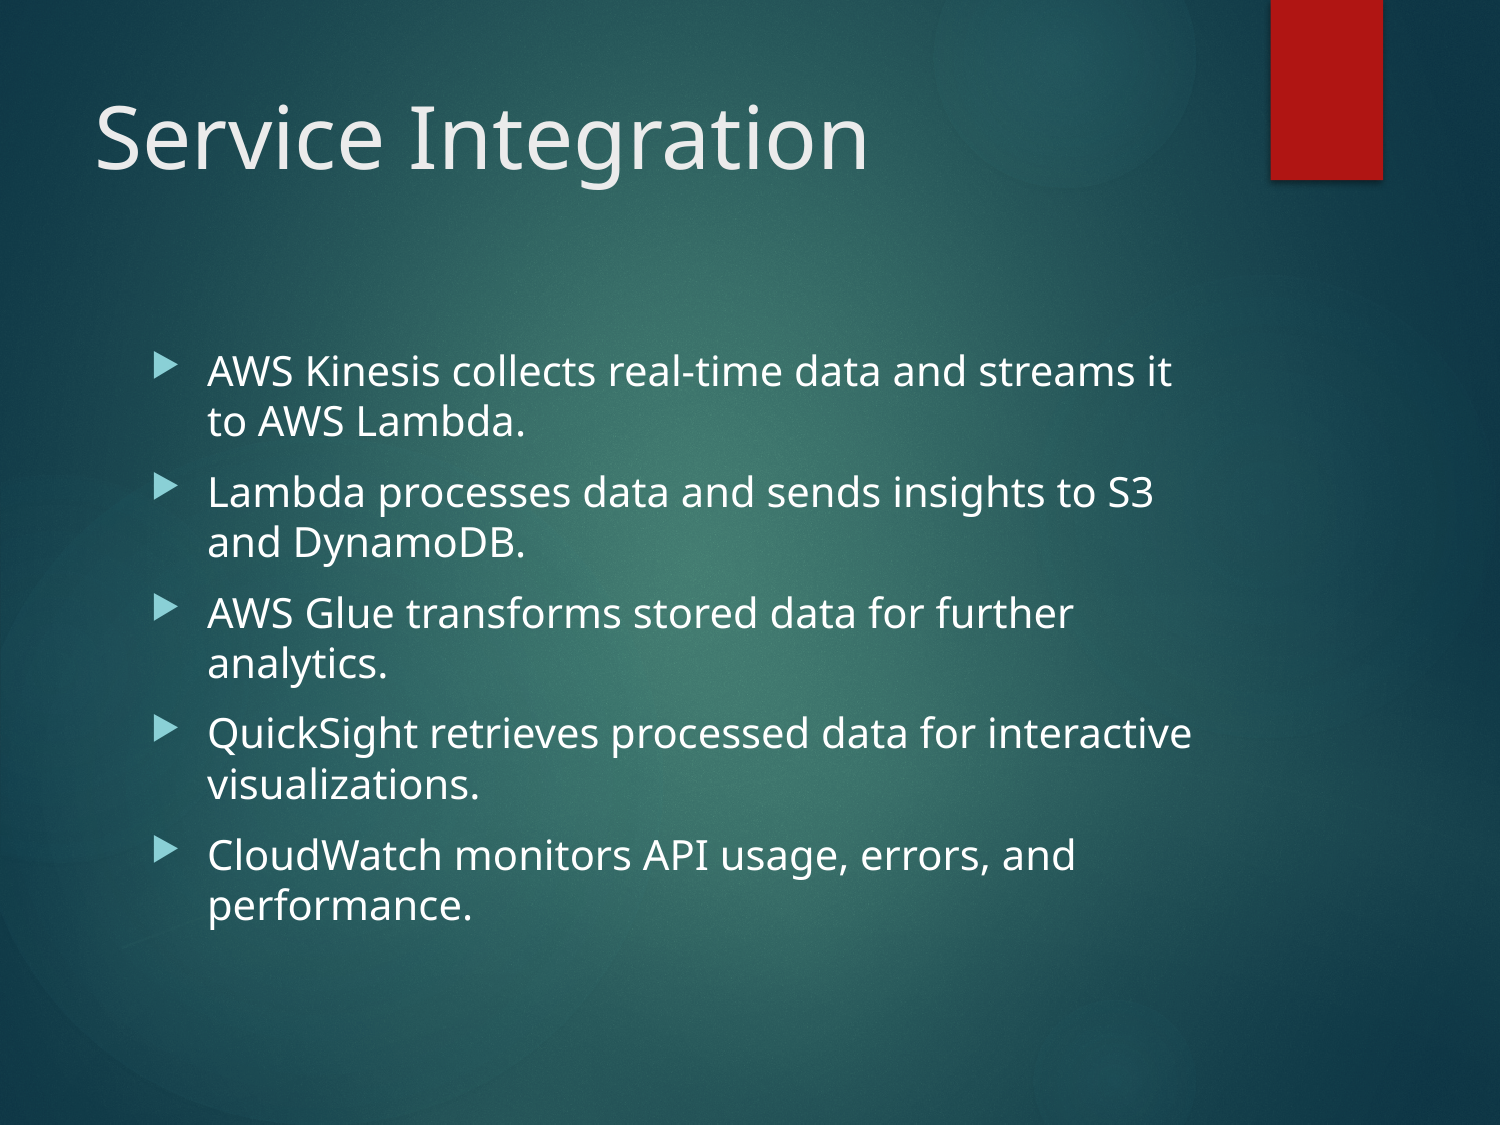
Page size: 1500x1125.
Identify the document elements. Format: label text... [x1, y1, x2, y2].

title Service Integration [79, 74, 1237, 304]
list AWS Kinesis collects real-time data and streams it to AWS Lambda. Lambda processes data and sends insights to S3 and DynamoDB. AWS Glue transforms stored data for further analytics. QuickSight retrieves processed data for interactive visualizations. CloudWatch monitors API usage, errors, and performance. [135, 336, 1237, 1025]
